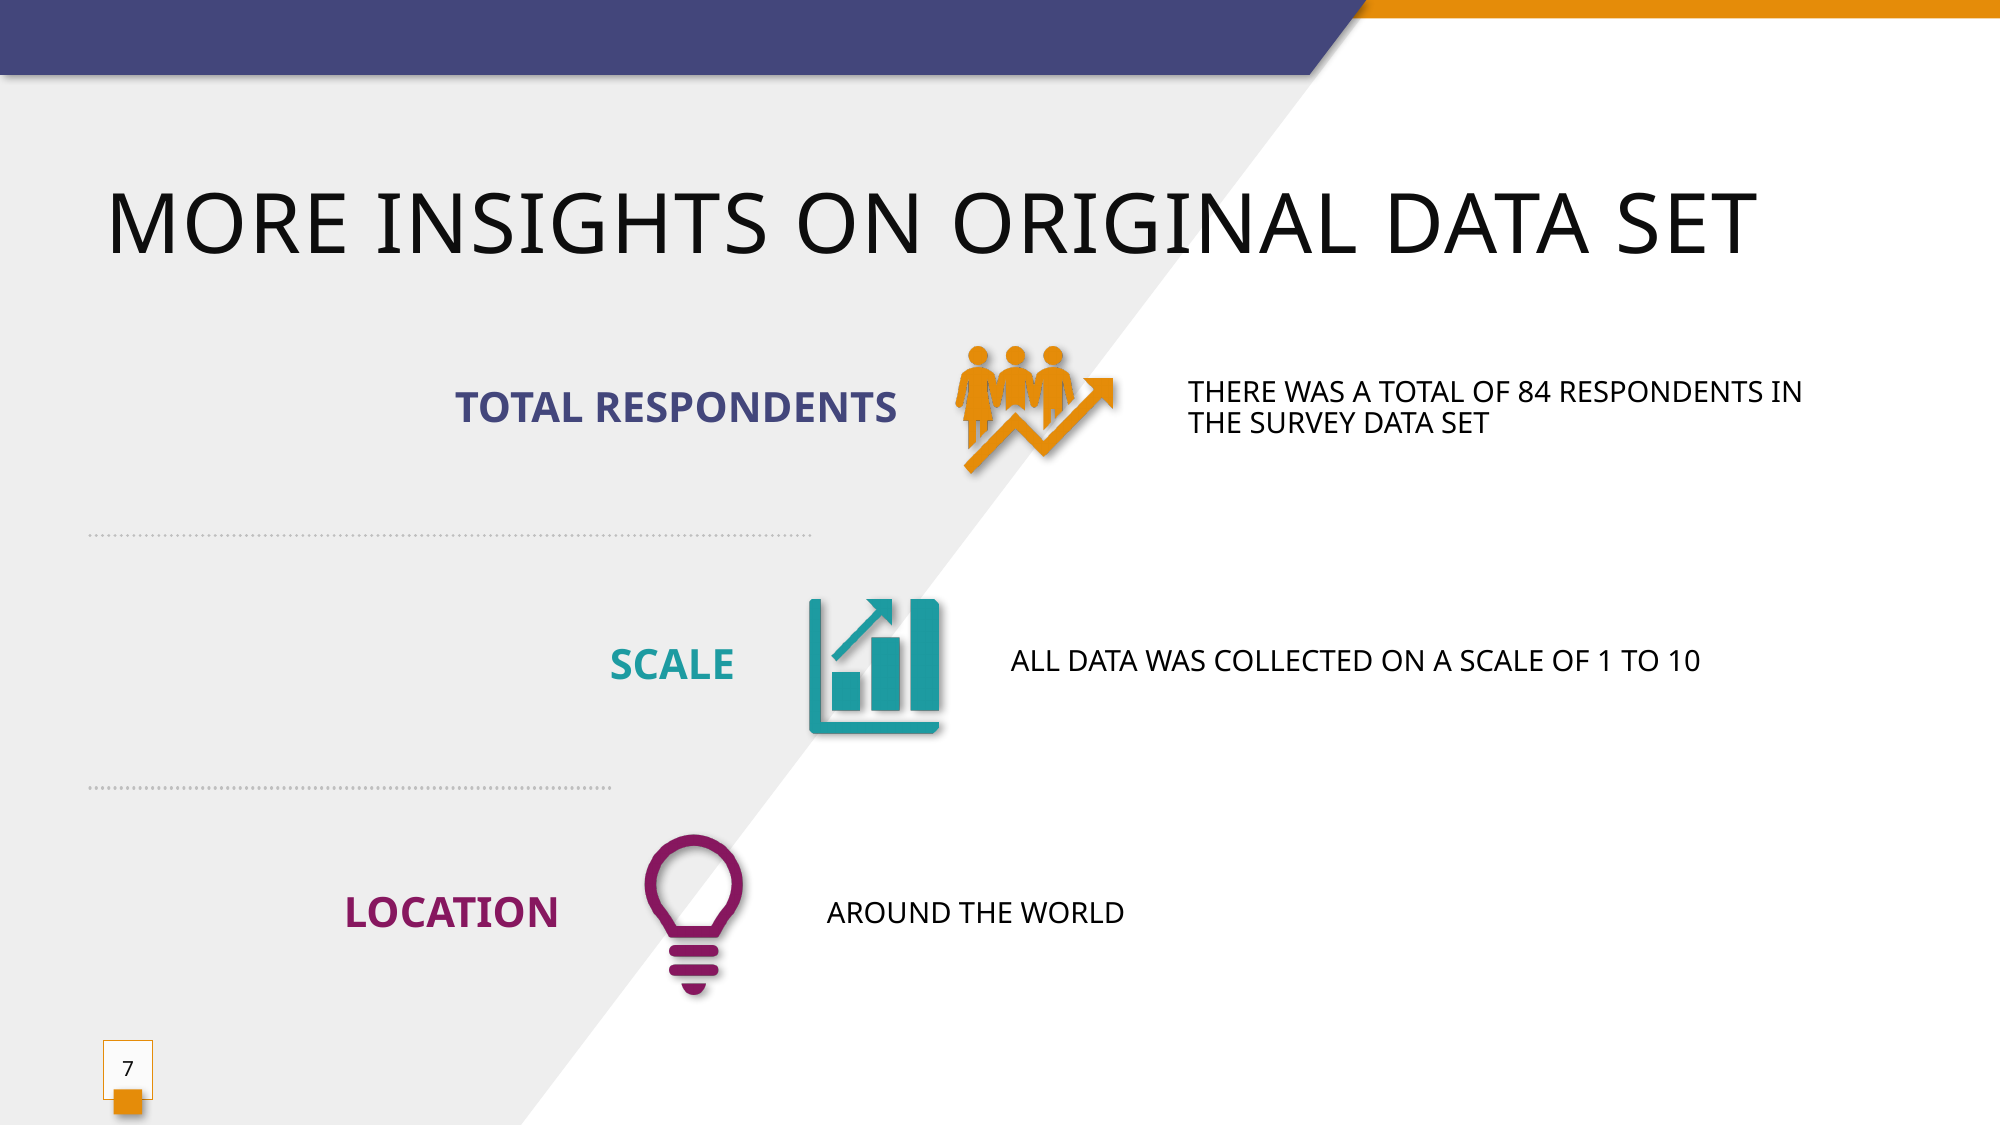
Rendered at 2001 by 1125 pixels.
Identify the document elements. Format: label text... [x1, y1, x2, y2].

title More insights on ORIGINAL data set [90, 162, 1863, 279]
list THERE WAS A TOTAL OF 84 RESPONDENTS IN THE SURVEY DATA SET [1173, 333, 1881, 484]
list AROUND THE WORLD [811, 839, 1881, 990]
list LOCATION [90, 879, 575, 950]
picture [603, 822, 784, 1006]
picture [782, 574, 963, 758]
list SCALE [90, 631, 750, 701]
list ALL DATA WAS COLLECTED ON A SCALE OF 1 TO 10 [995, 586, 1881, 737]
slide_number 7 [103, 1040, 153, 1100]
text_box [113, 1089, 143, 1115]
list TOTAL RESPONDENTS [102, 374, 913, 444]
picture [944, 317, 1124, 501]
